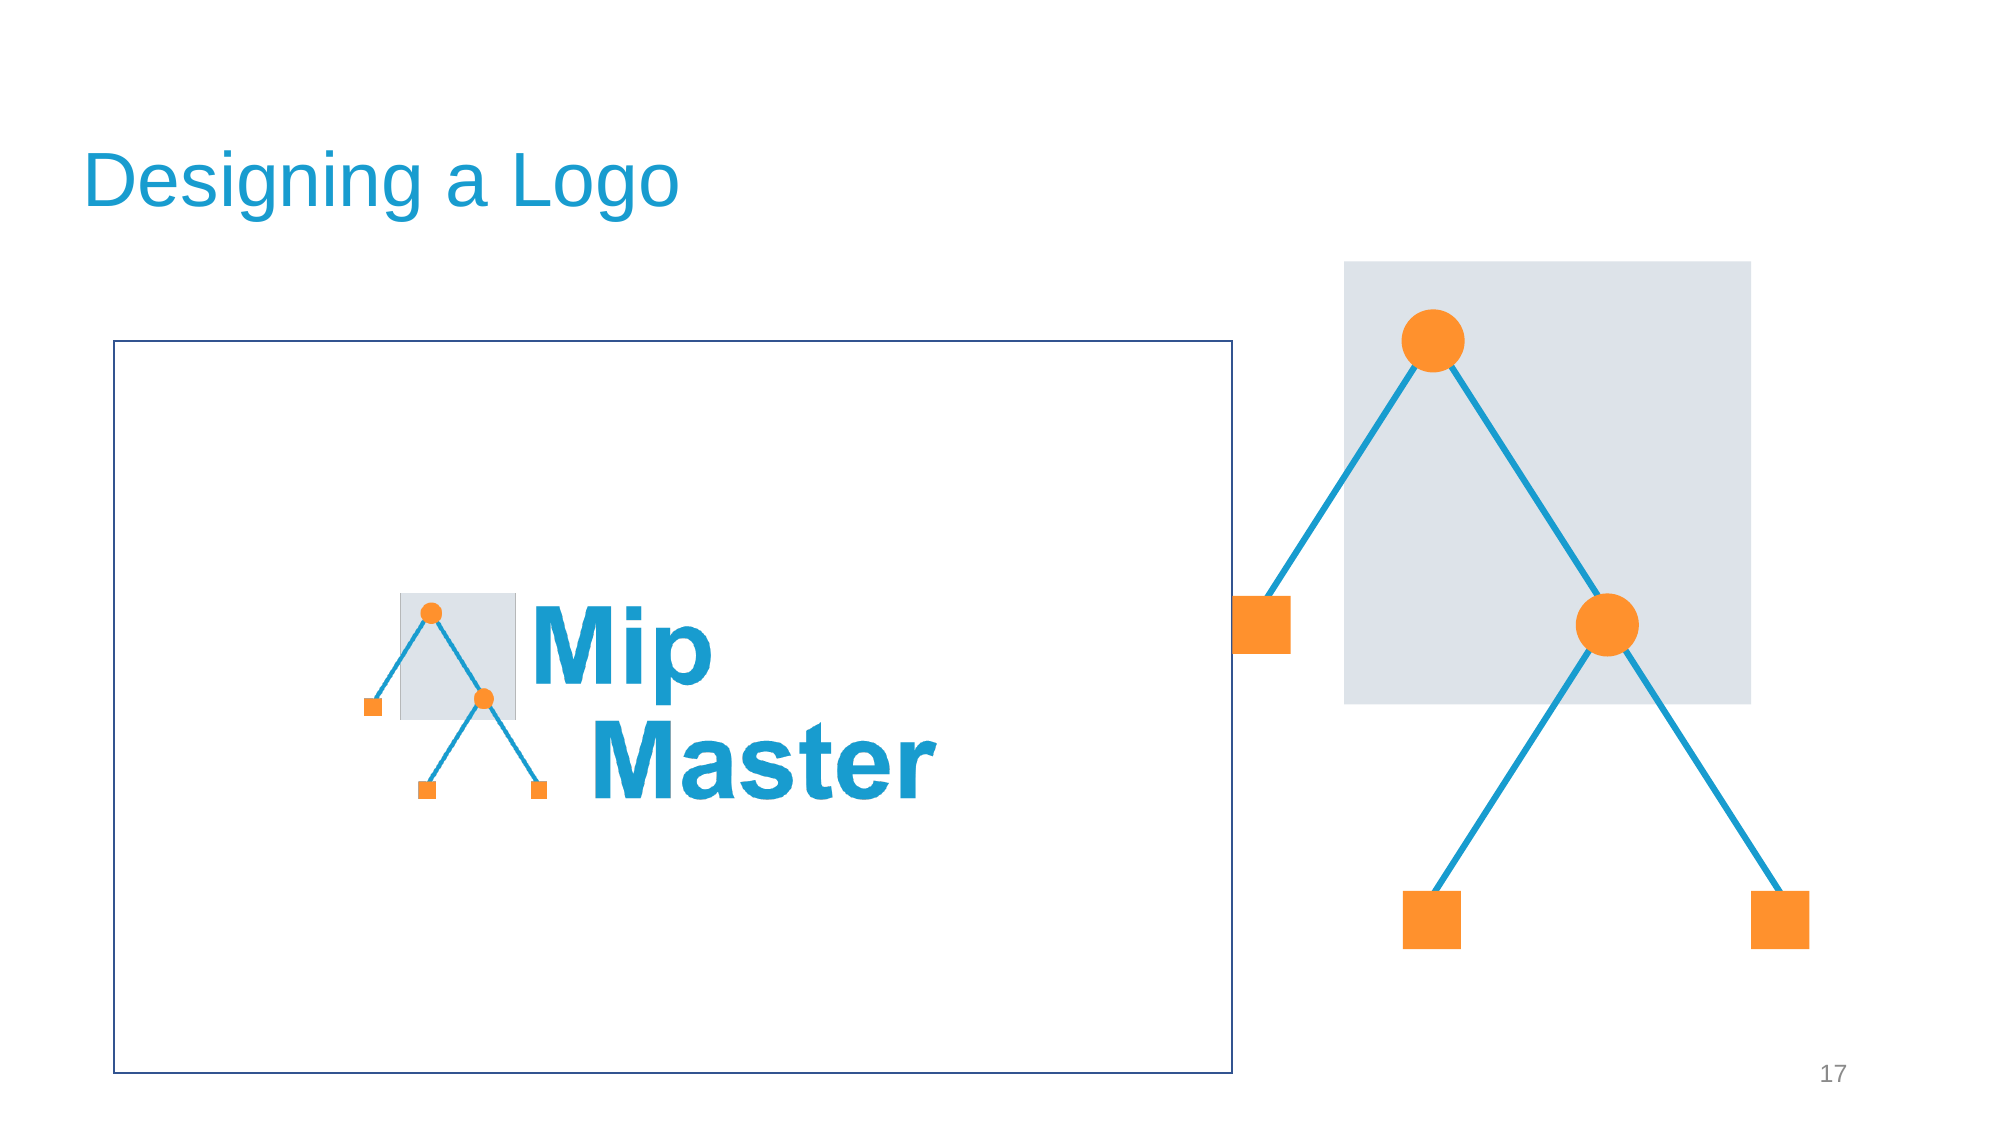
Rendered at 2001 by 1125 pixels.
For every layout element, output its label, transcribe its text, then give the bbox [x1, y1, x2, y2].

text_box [1232, 261, 1810, 950]
text_box Designing a Logo [67, 131, 1793, 231]
slide_number 17 [1412, 1042, 1863, 1103]
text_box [113, 340, 1233, 1074]
